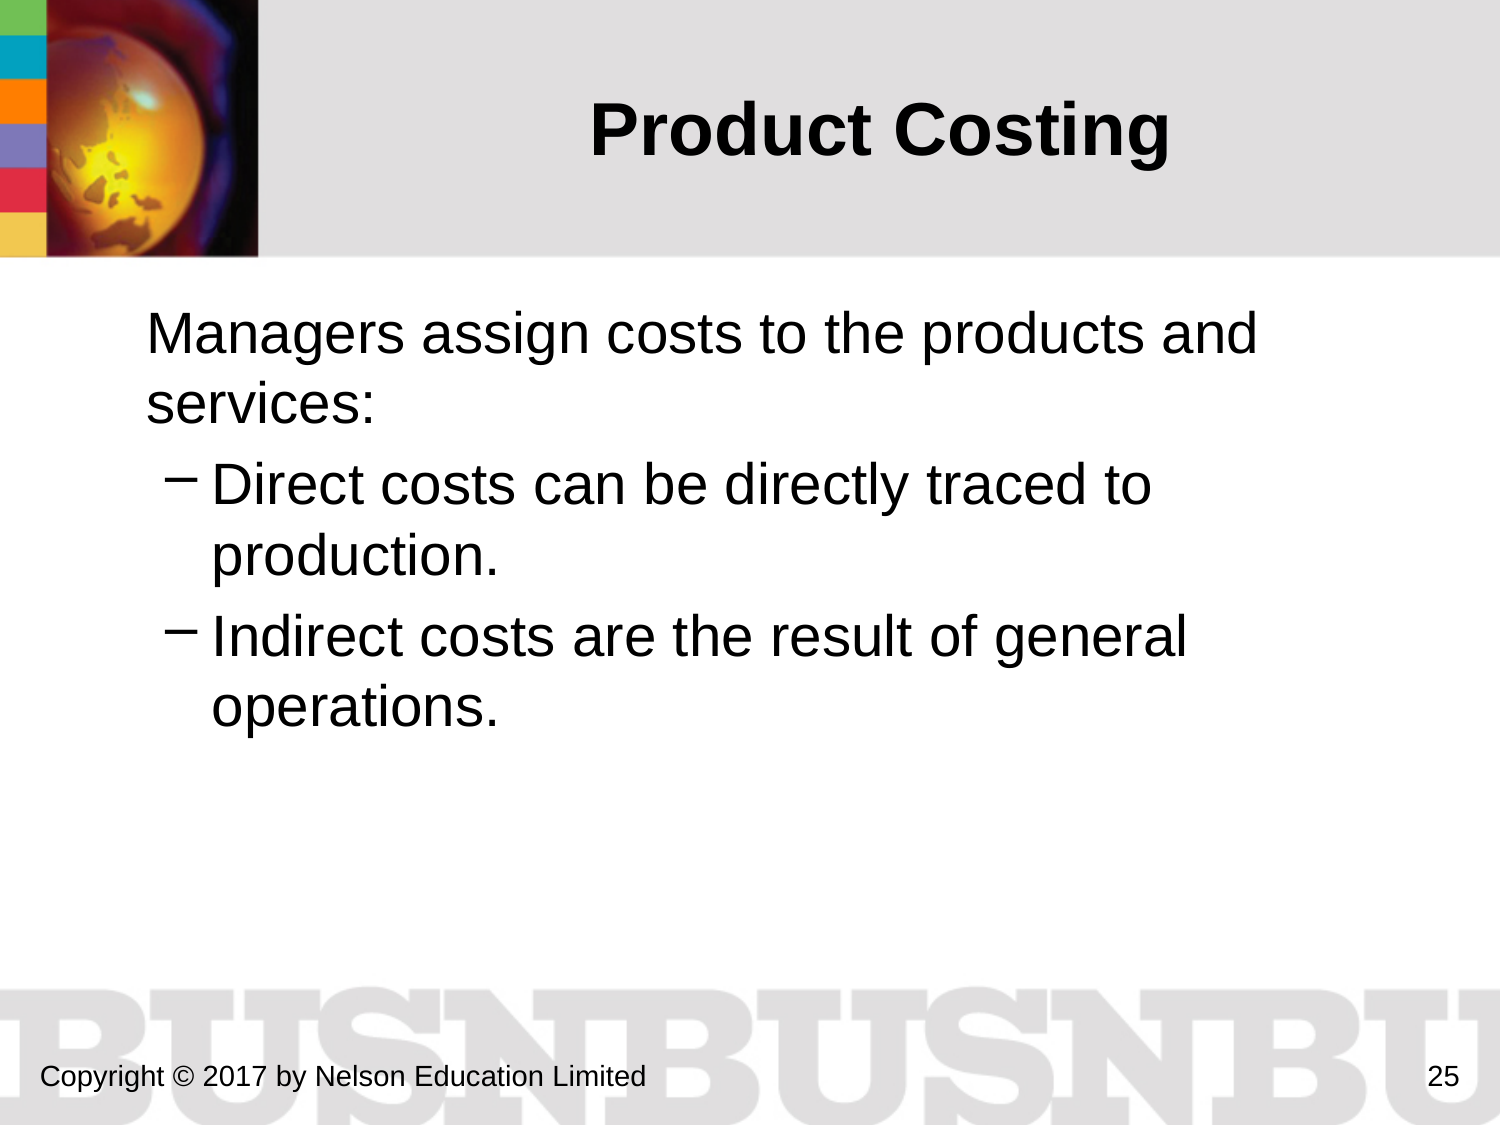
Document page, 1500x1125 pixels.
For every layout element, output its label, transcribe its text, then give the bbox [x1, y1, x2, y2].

list Managers assign costs to the products and services: Direct costs can be directly traced to production. Indirect costs are the result of general operations. [74, 287, 1351, 963]
title Product Costing [262, 0, 1500, 251]
picture [0, 0, 1500, 1125]
slide_number 25 [1162, 1050, 1475, 1125]
footer Copyright © 2017 by Nelson Education Limited [24, 1050, 888, 1125]
